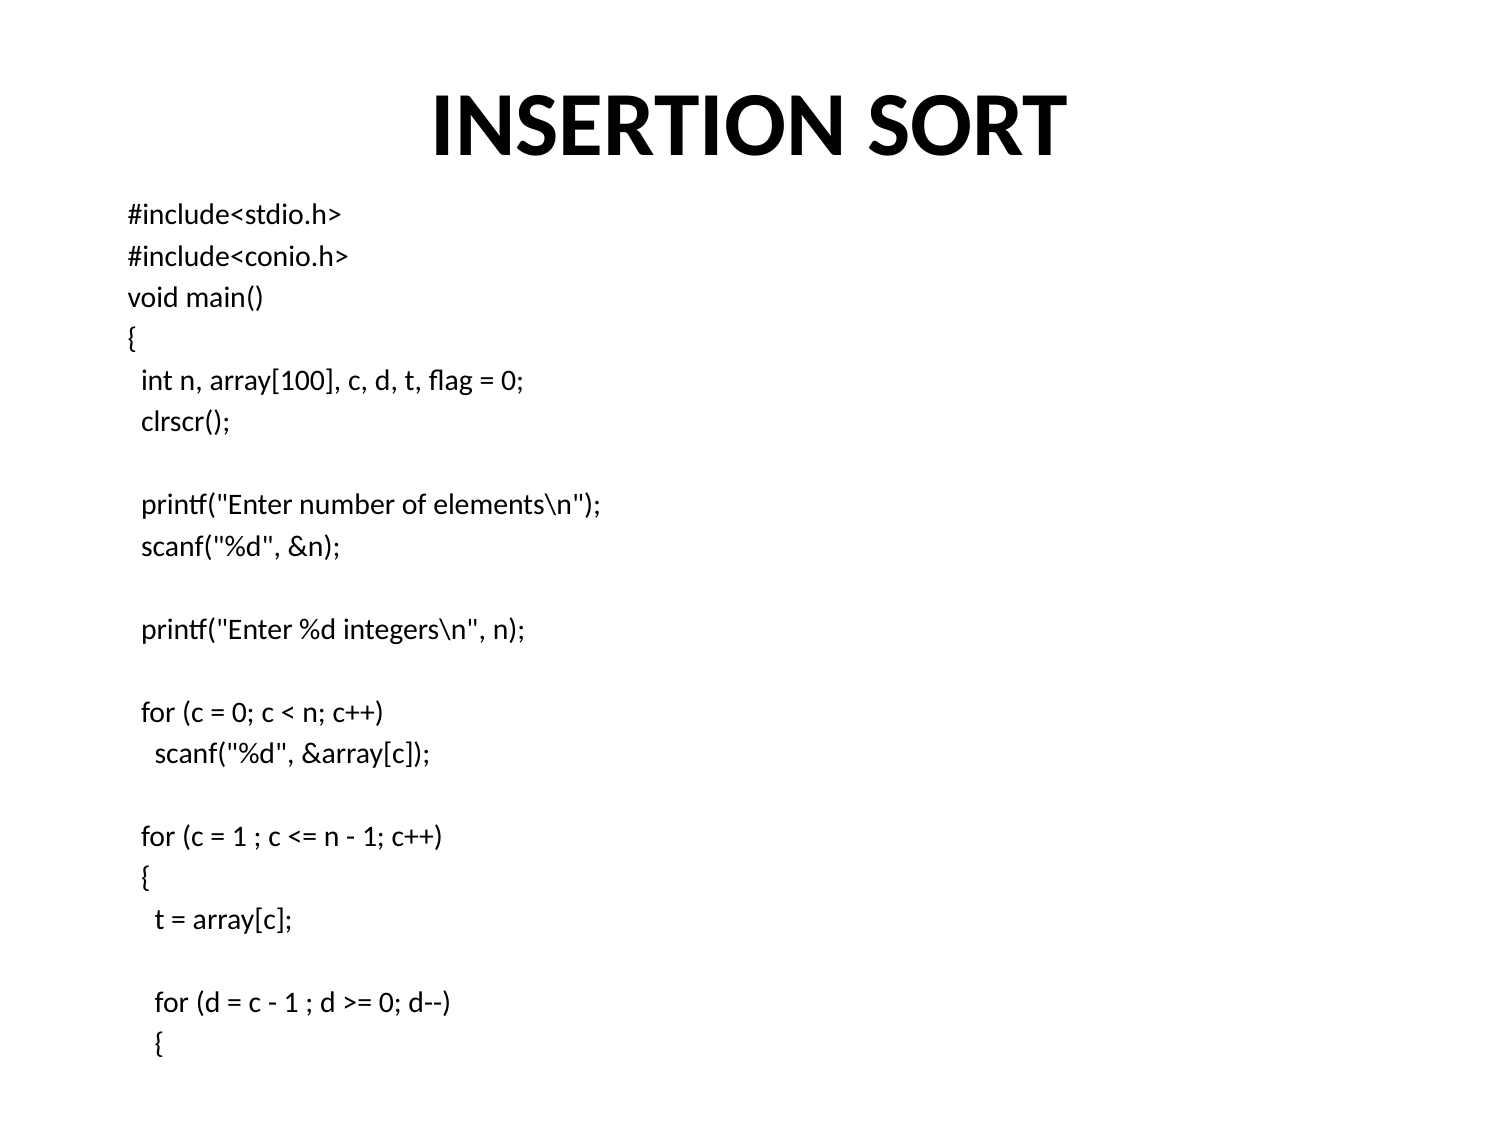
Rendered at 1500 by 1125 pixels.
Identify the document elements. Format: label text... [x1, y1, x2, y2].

subtitle #include<stdio.h> #include<conio.h> void main() { int n, array[100], c, d, t, flag = 0; clrscr(); printf("Enter number of elements\n"); scanf("%d", &n); printf("Enter %d integers\n", n); for (c = 0; c < n; c++) scanf("%d", &array[c]); for (c = 1 ; c <= n - 1; c++) { t = array[c]; for (d = c - 1 ; d >= 0; d--) { [112, 187, 1400, 1075]
title INSERTION SORT [112, 50, 1388, 187]
